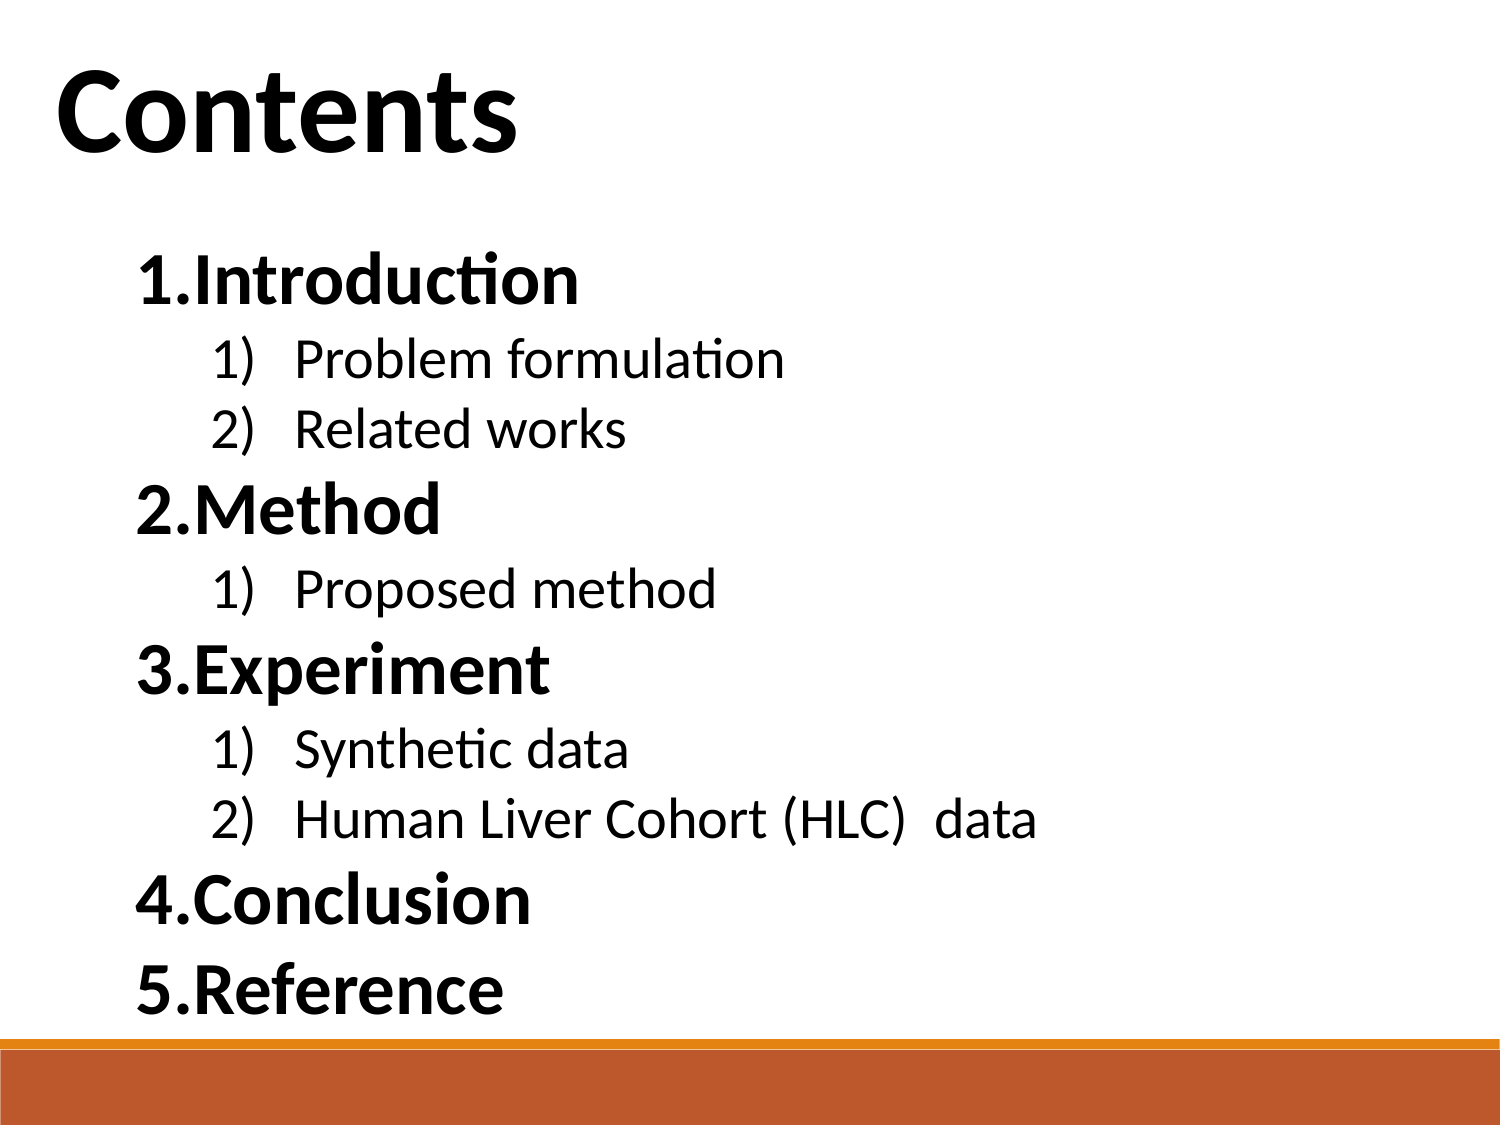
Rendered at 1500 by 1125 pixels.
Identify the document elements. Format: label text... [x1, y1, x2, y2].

text_box Introduction Problem formulation Related works Method Proposed method Experiment Synthetic data Human Liver Cohort (HLC) data Conclusion Reference [120, 222, 1118, 1038]
text_box Contents [41, 20, 576, 186]
